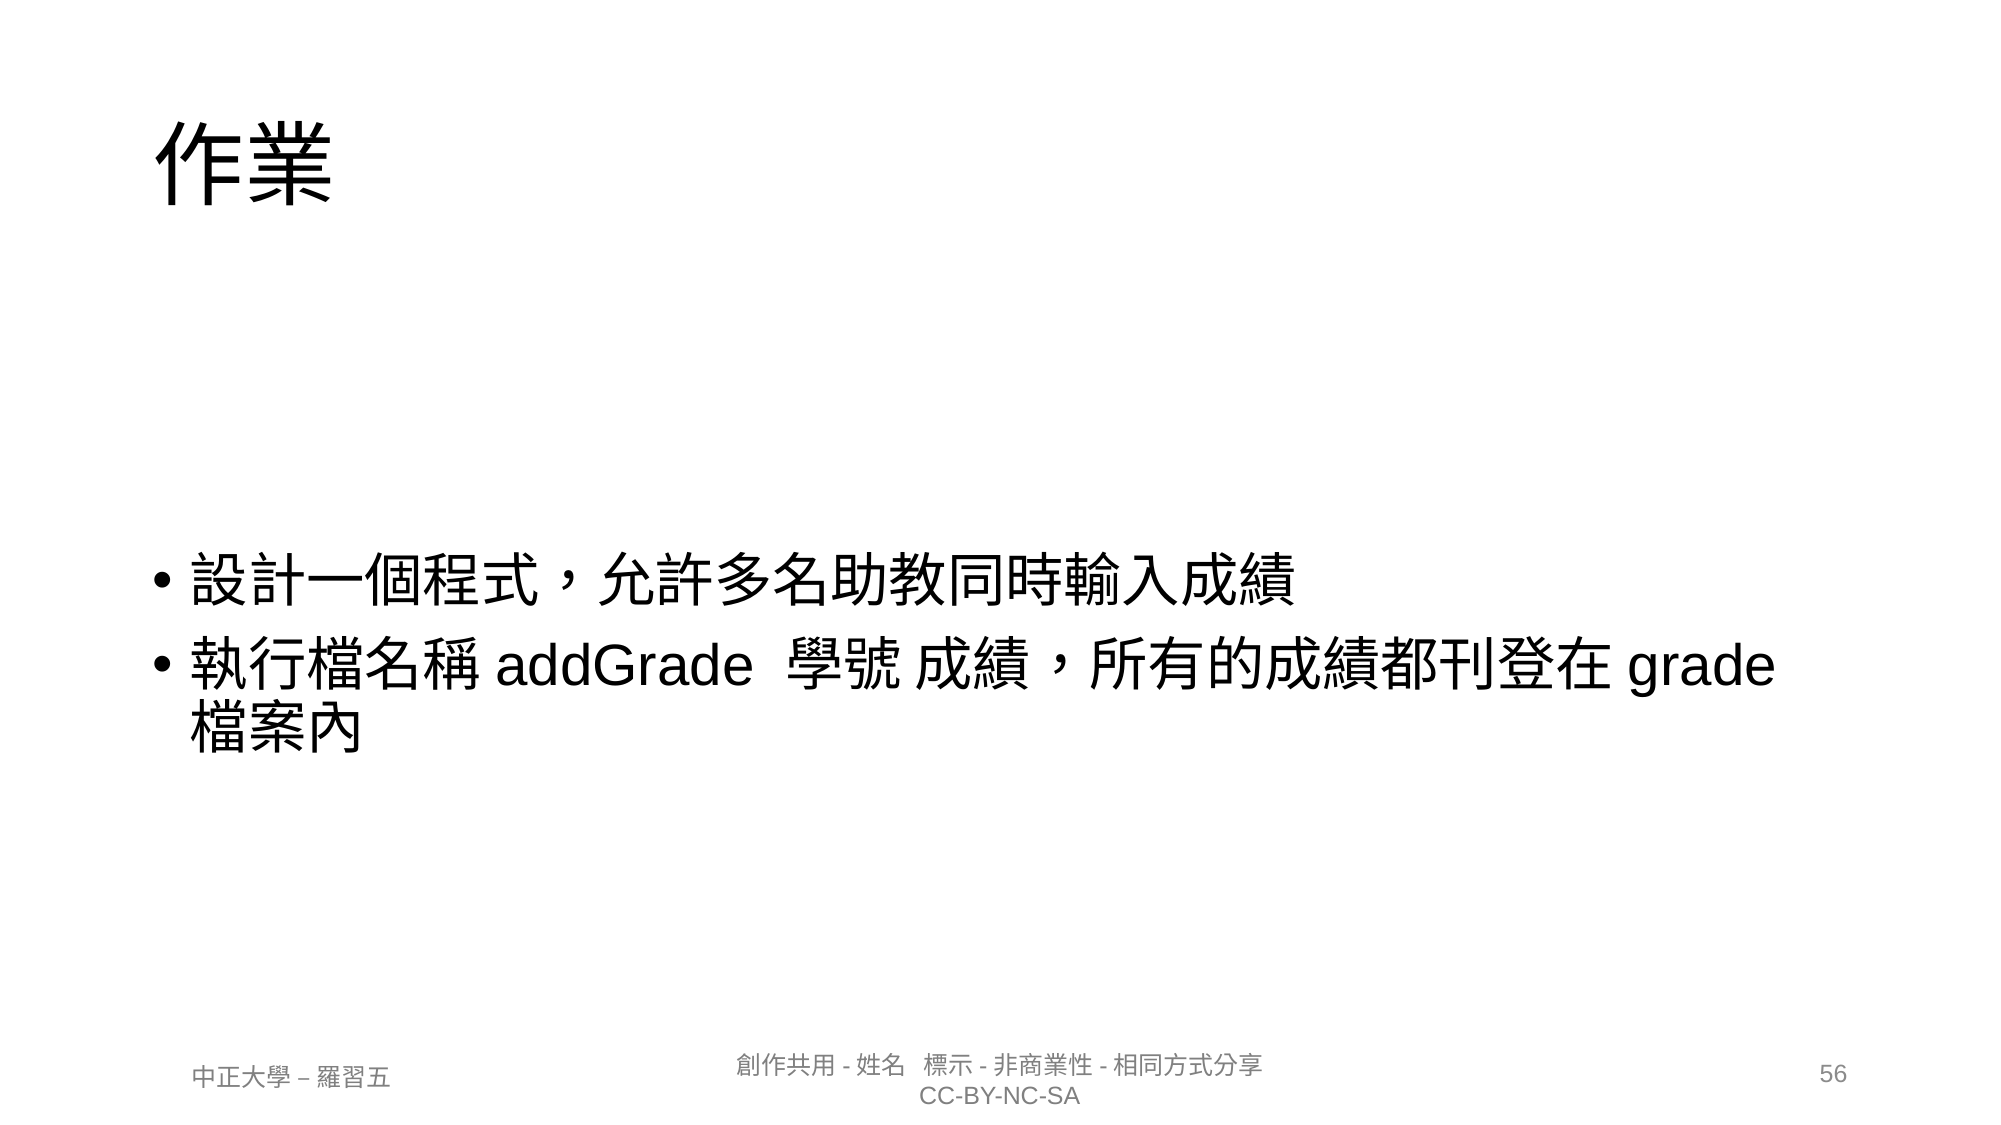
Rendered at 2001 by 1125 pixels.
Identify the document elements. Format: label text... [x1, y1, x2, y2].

list 設計一個程式，允許多名助教同時輸入成績 執行檔名稱addGrade 學號 成績，所有的成績都刊登在grade檔案內 [137, 299, 1863, 1014]
title 作業 [137, 59, 1863, 278]
slide_number 56 [1412, 1042, 1863, 1103]
